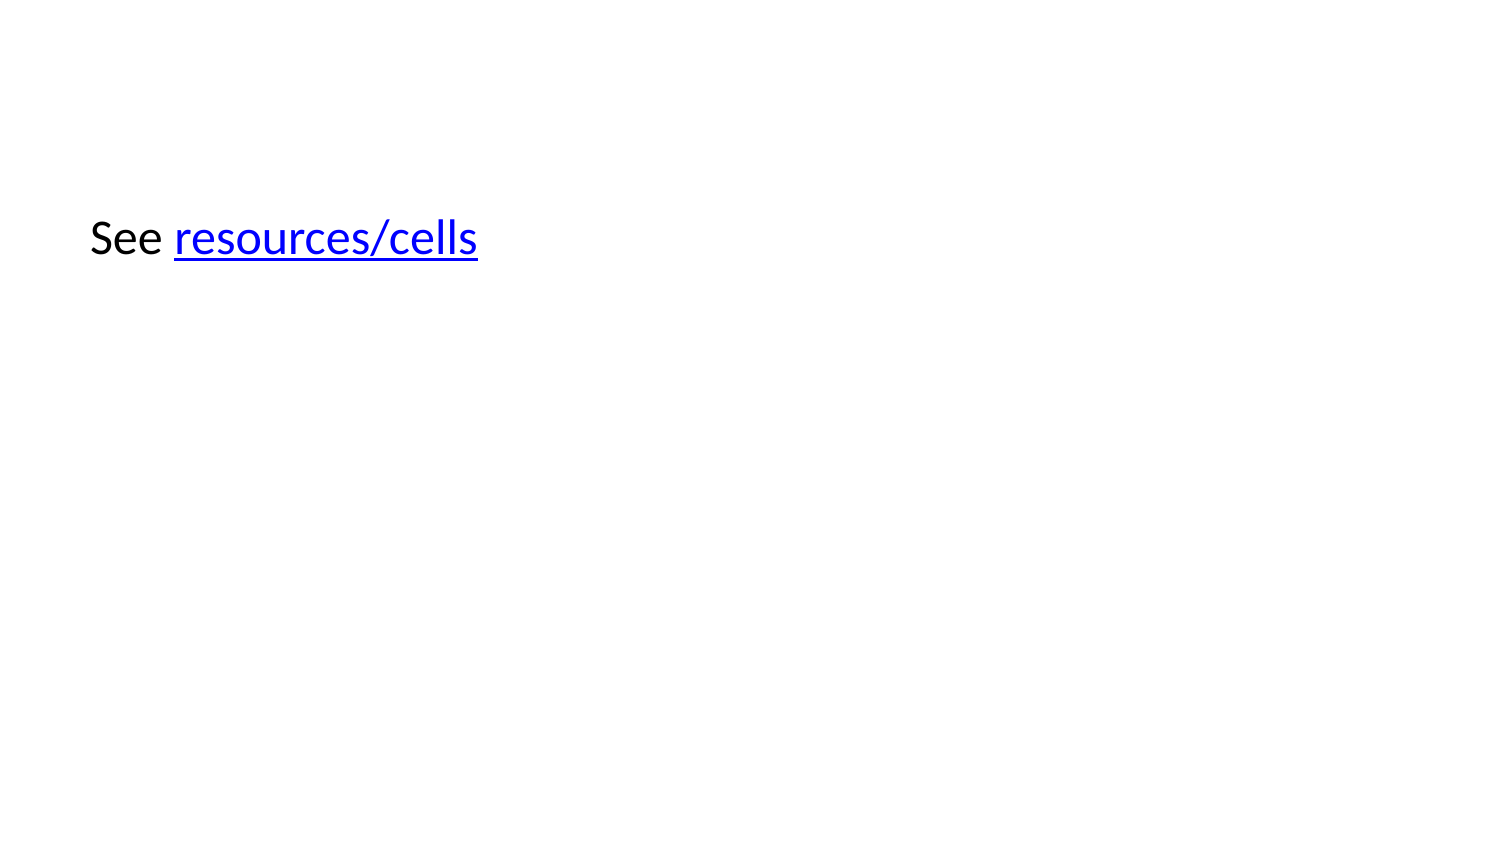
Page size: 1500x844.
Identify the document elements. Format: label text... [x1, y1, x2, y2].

list See resources/cells [75, 196, 1425, 754]
